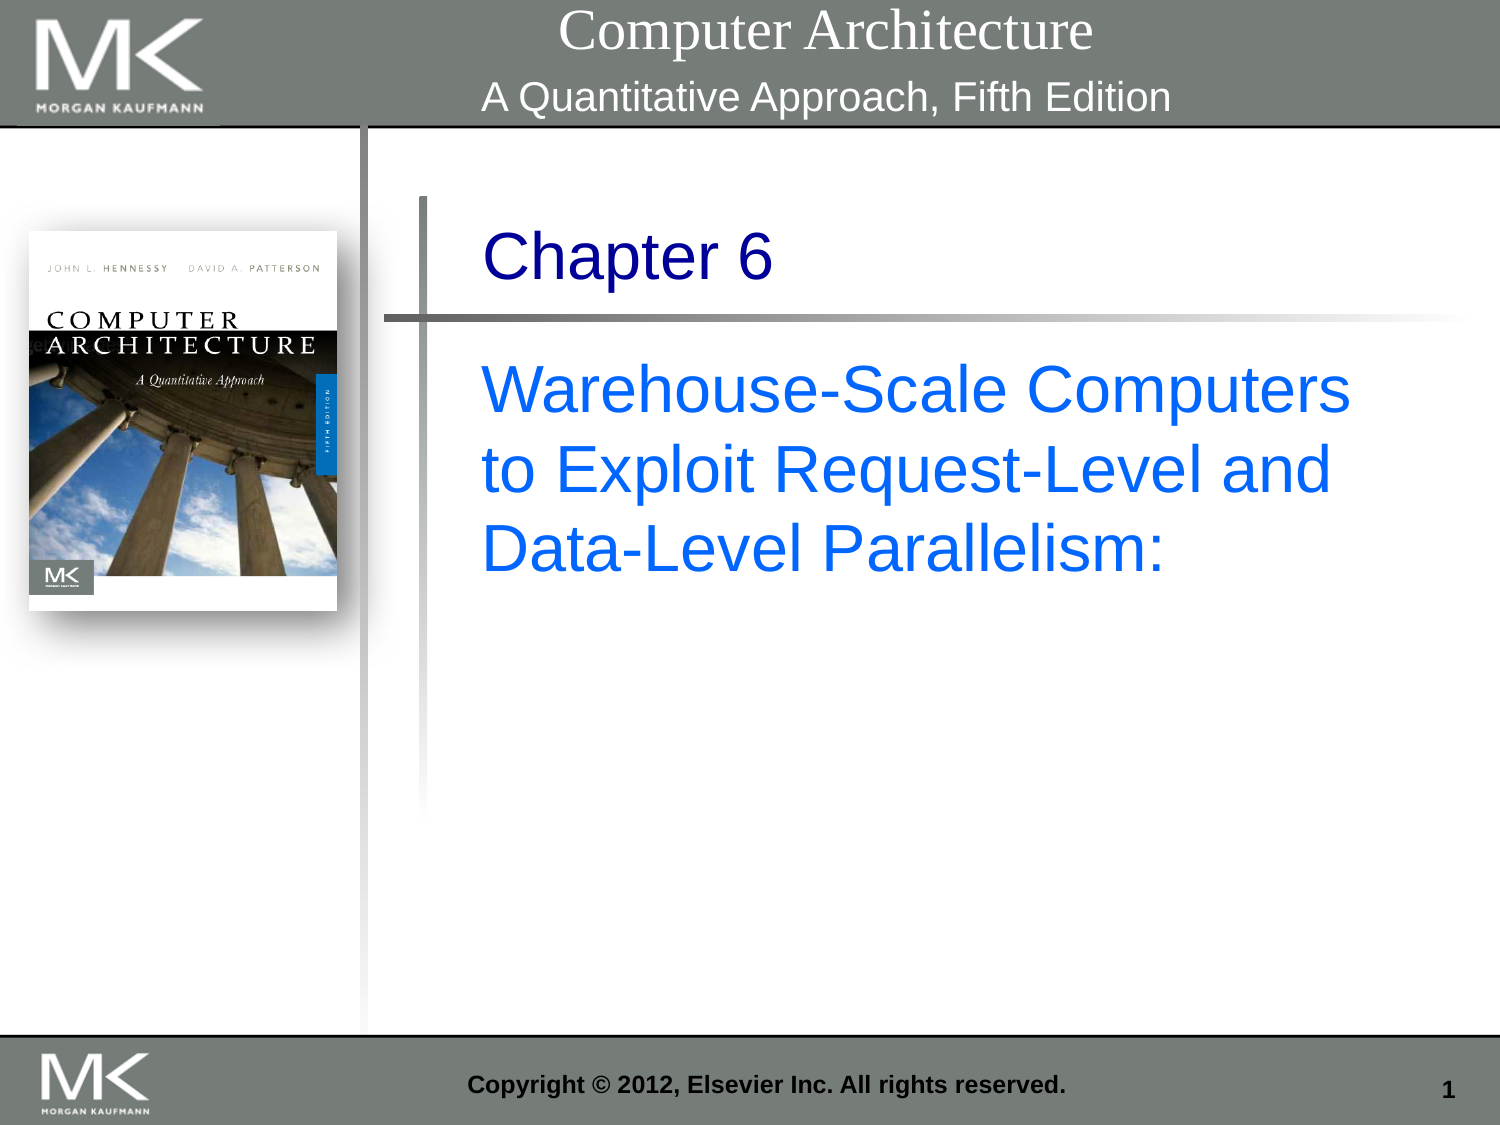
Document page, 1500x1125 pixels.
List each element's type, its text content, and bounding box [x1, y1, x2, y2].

text_box Computer Architecture A Quantitative Approach, Fifth Edition [466, 0, 1188, 127]
text_box Chapter 6 [467, 205, 791, 301]
text_box Warehouse-Scale Computers to Exploit Request-Level and Data-Level Parallelism: [466, 337, 1424, 593]
picture [29, 1046, 160, 1123]
footer Copyright © 2012, Elsevier Inc. All rights reserved. [170, 1046, 1365, 1106]
picture [29, 231, 337, 611]
picture [17, 8, 220, 126]
